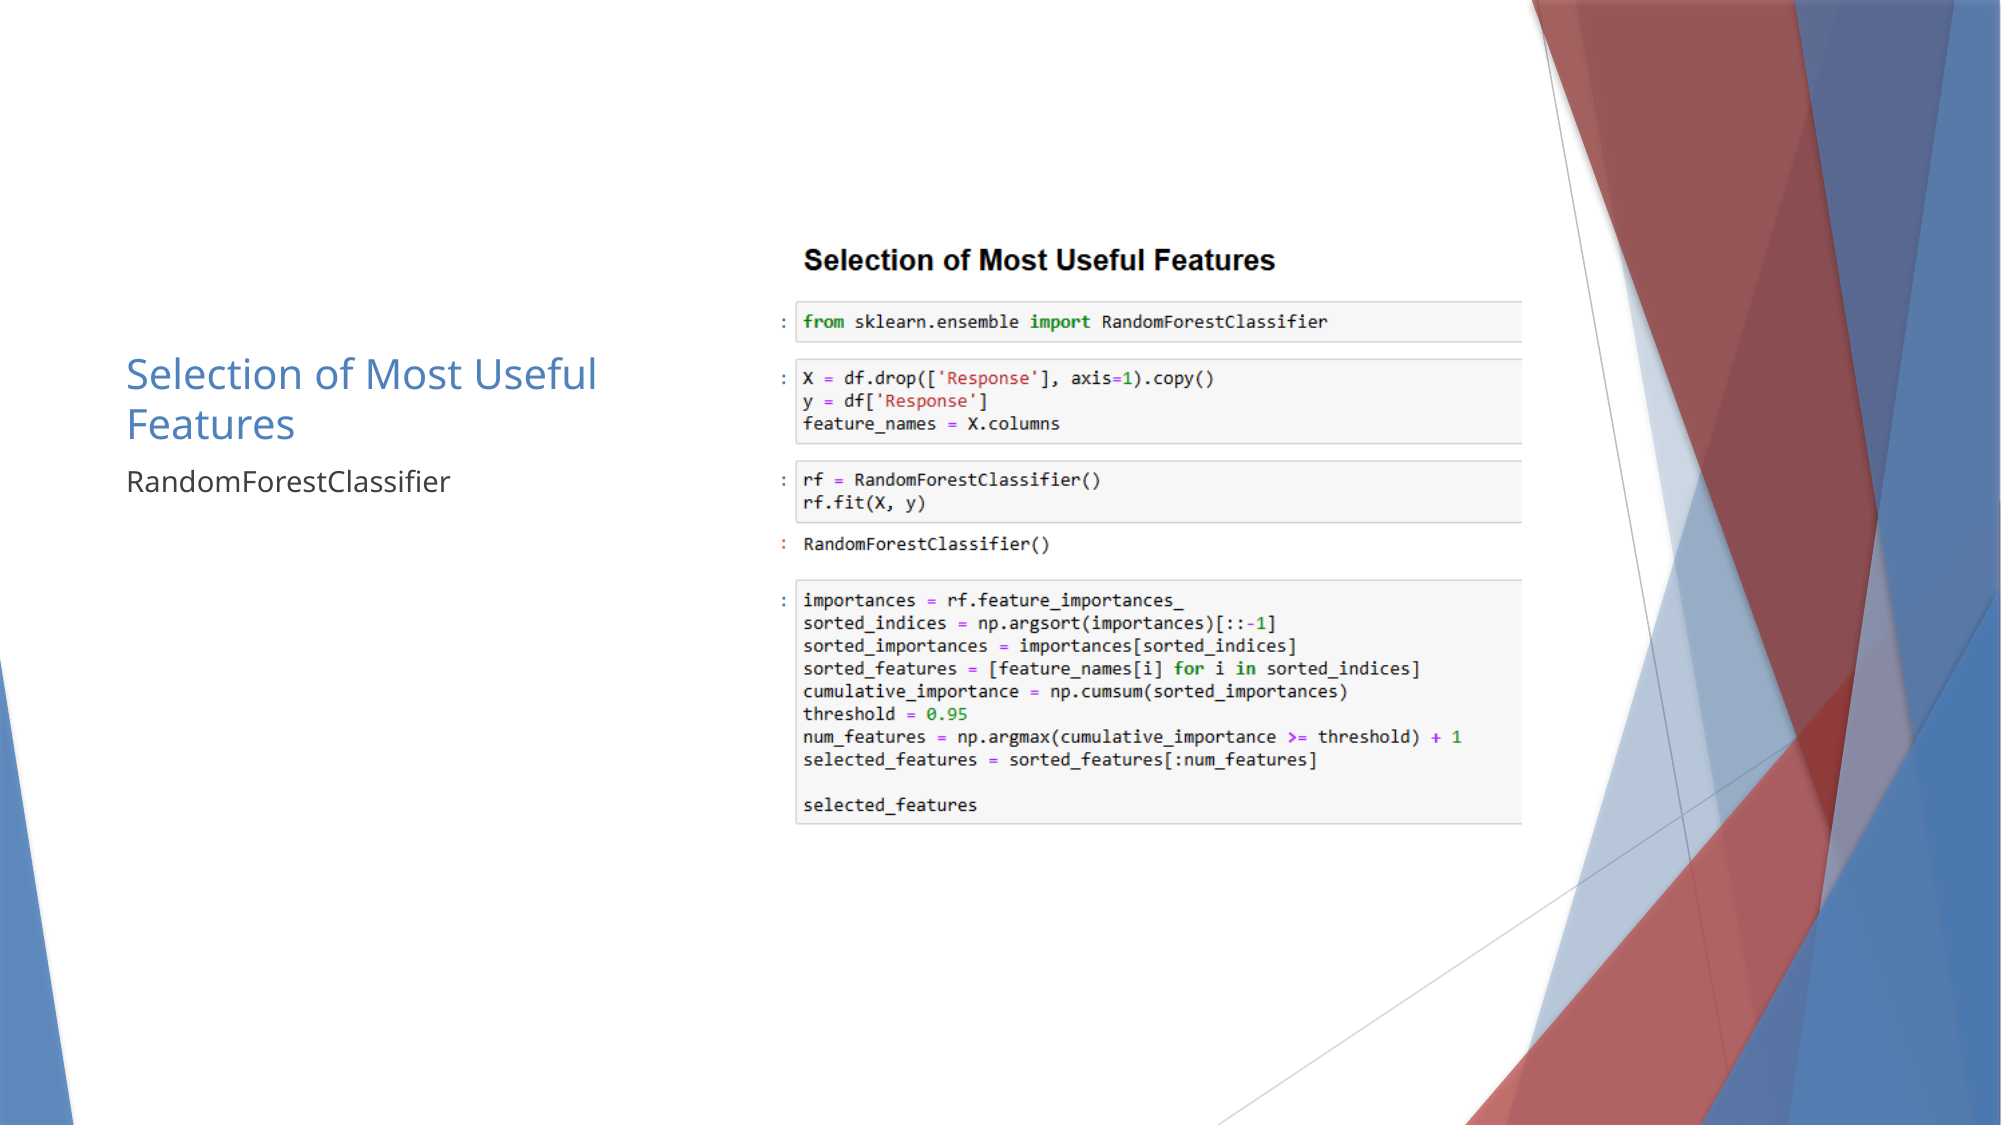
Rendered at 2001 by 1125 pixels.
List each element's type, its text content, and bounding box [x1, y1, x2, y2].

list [780, 237, 1522, 839]
title Selection of Most Useful Features [111, 245, 744, 455]
list RandomForestClassifier [111, 455, 744, 880]
